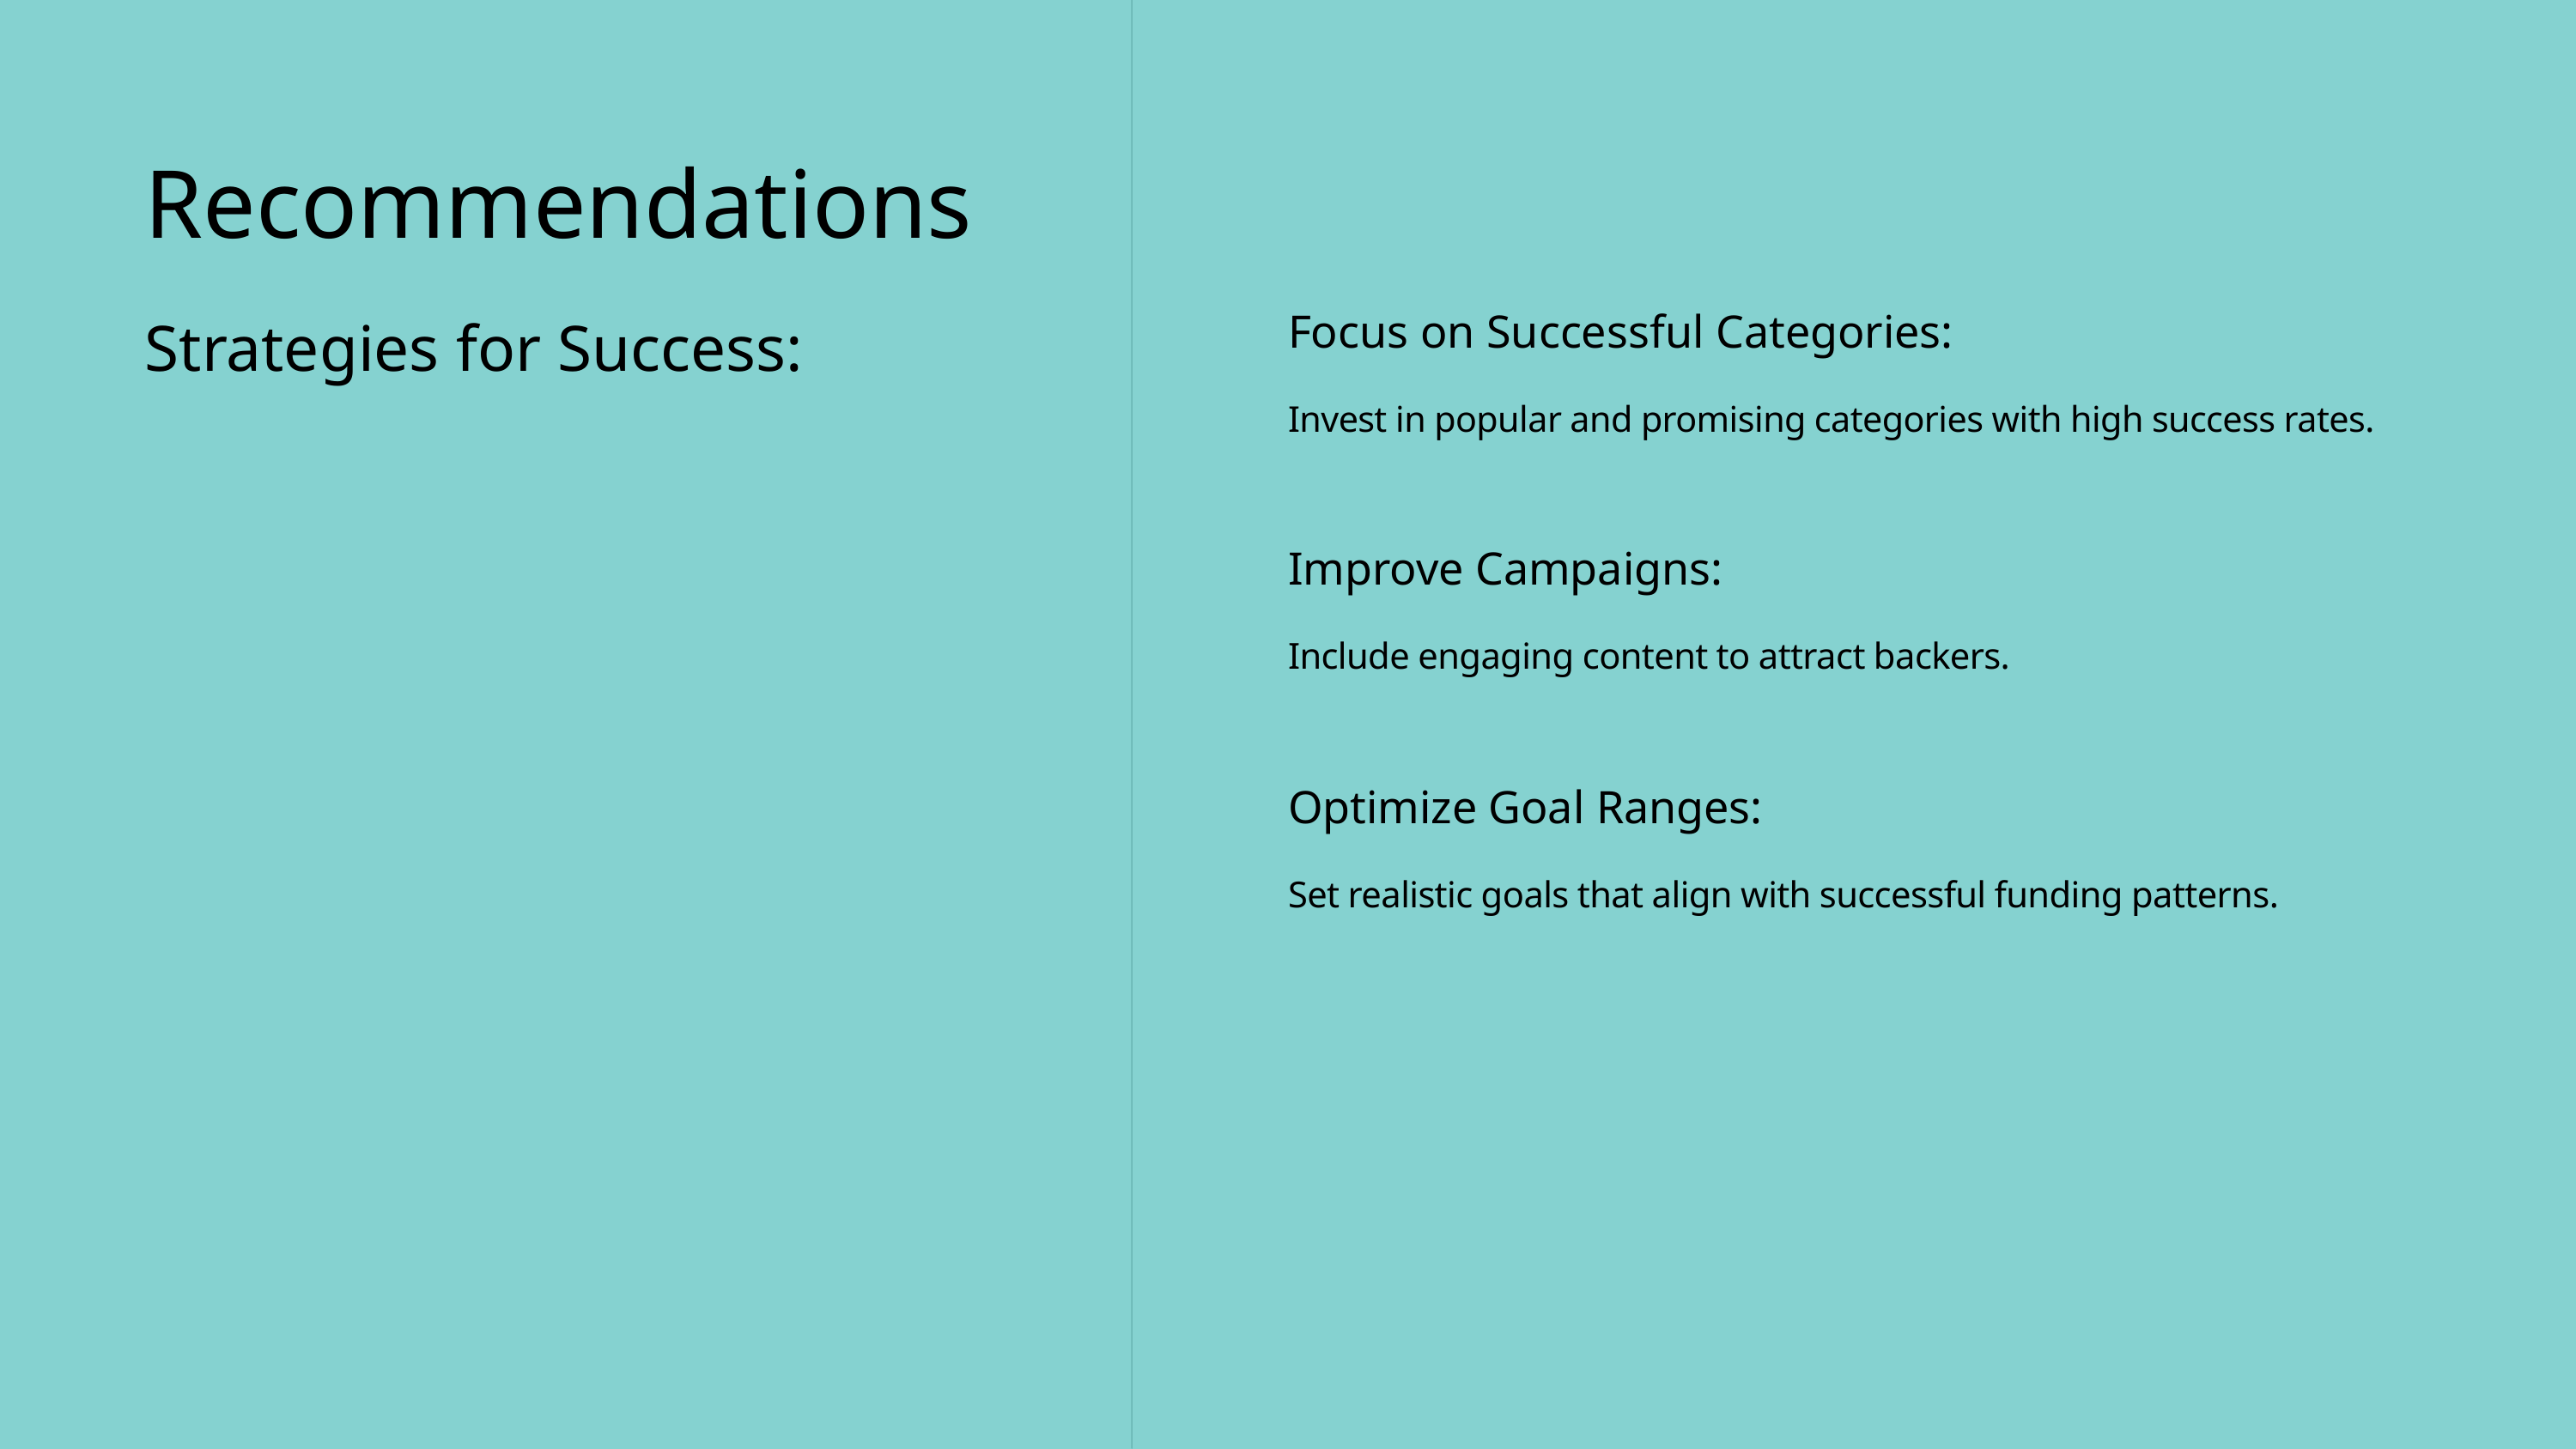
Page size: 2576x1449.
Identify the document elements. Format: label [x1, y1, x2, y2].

text_box [144, 144, 1087, 387]
text_box [1287, 289, 2432, 1152]
